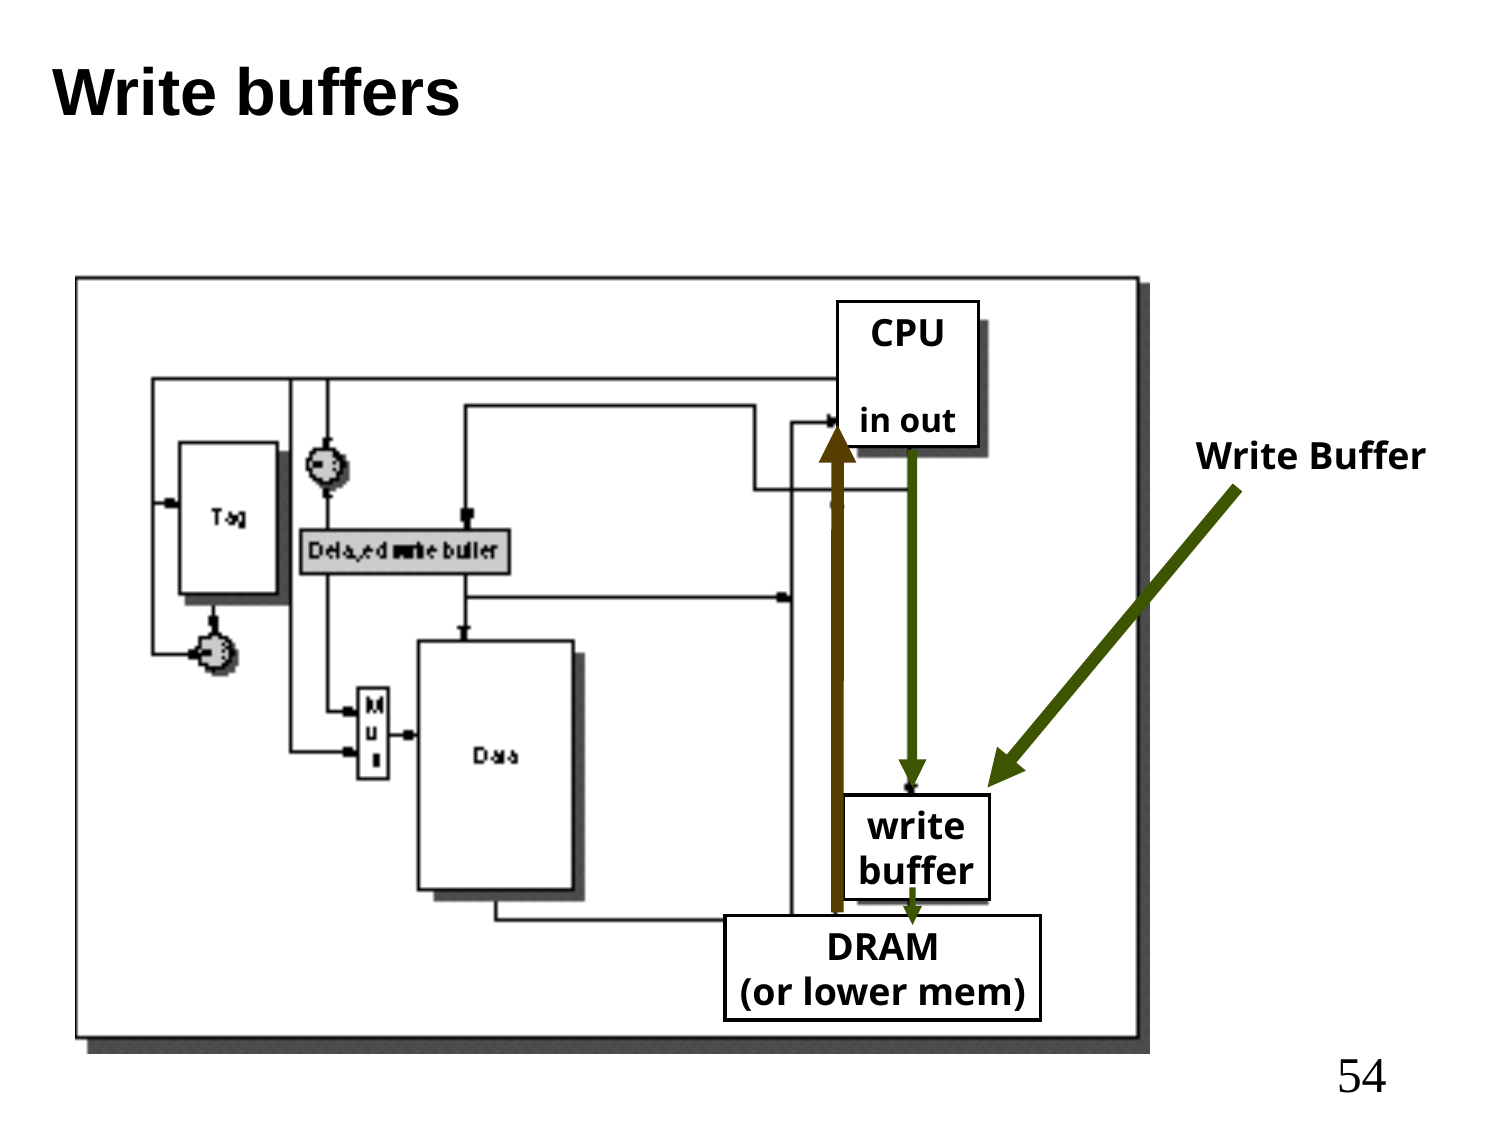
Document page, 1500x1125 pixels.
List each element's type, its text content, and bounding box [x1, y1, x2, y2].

title Write buffers [37, 19, 1463, 160]
text_box Write Buffer [1180, 424, 1442, 485]
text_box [74, 274, 1151, 1054]
